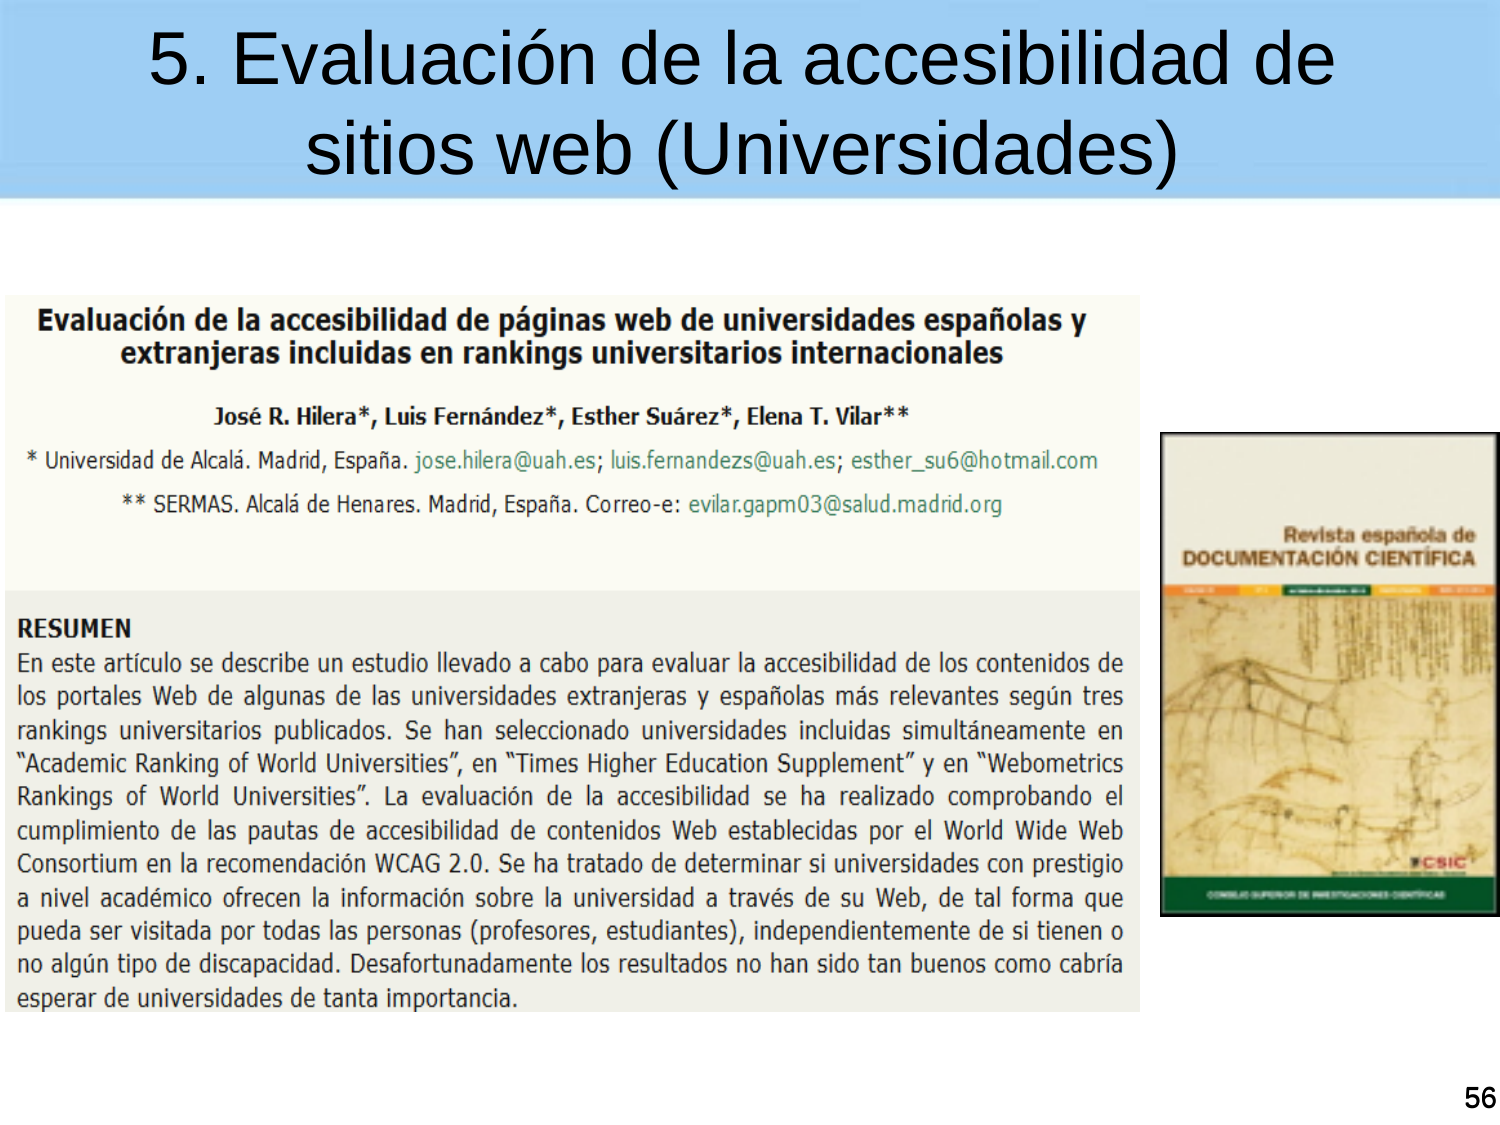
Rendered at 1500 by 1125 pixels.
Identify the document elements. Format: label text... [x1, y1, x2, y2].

text_box 56 [1161, 1066, 1500, 1125]
picture [0, 0, 1500, 1125]
title 5. Evaluación de la accesibilidad de sitios web (Universidades) [67, 0, 1418, 200]
